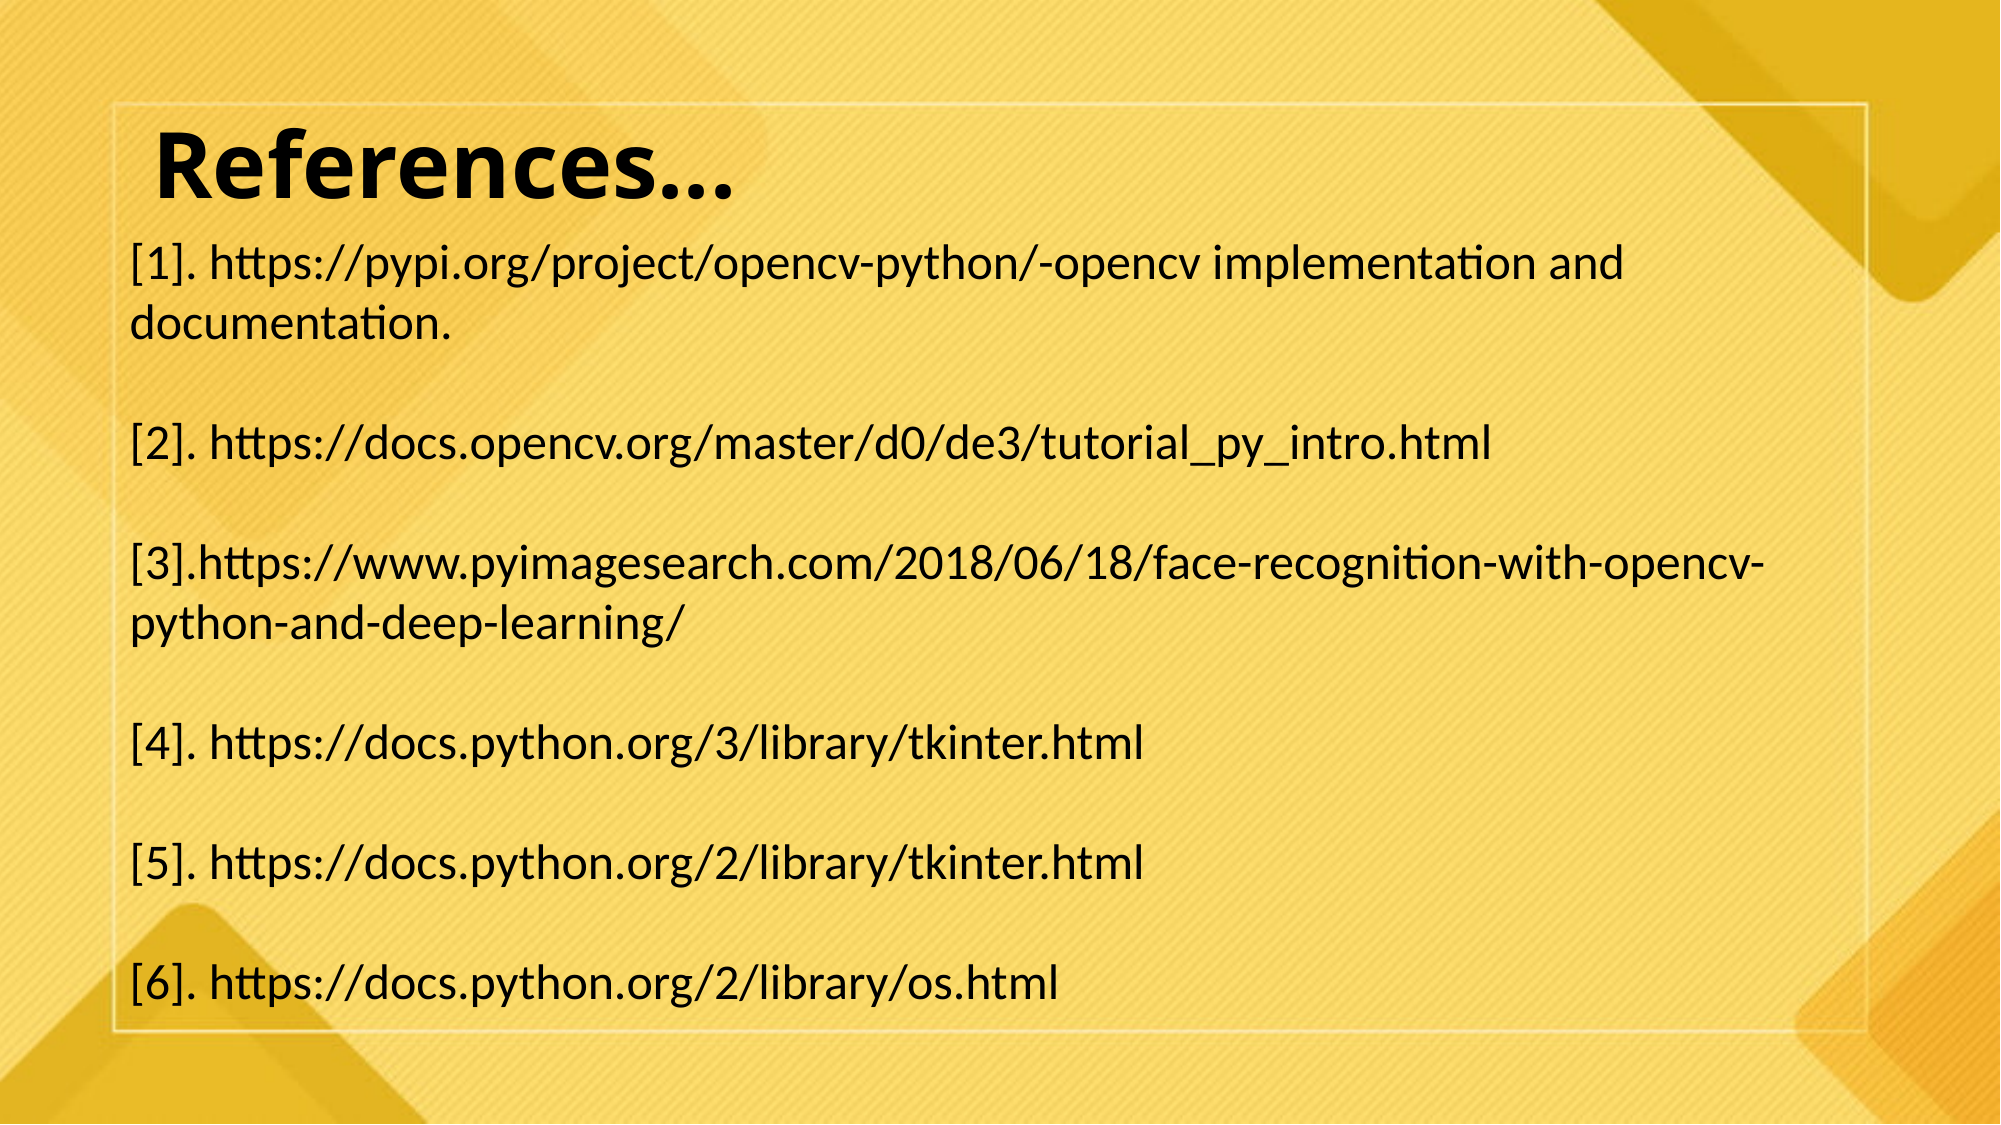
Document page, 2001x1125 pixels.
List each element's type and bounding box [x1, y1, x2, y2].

list [0, 0, 2000, 1124]
